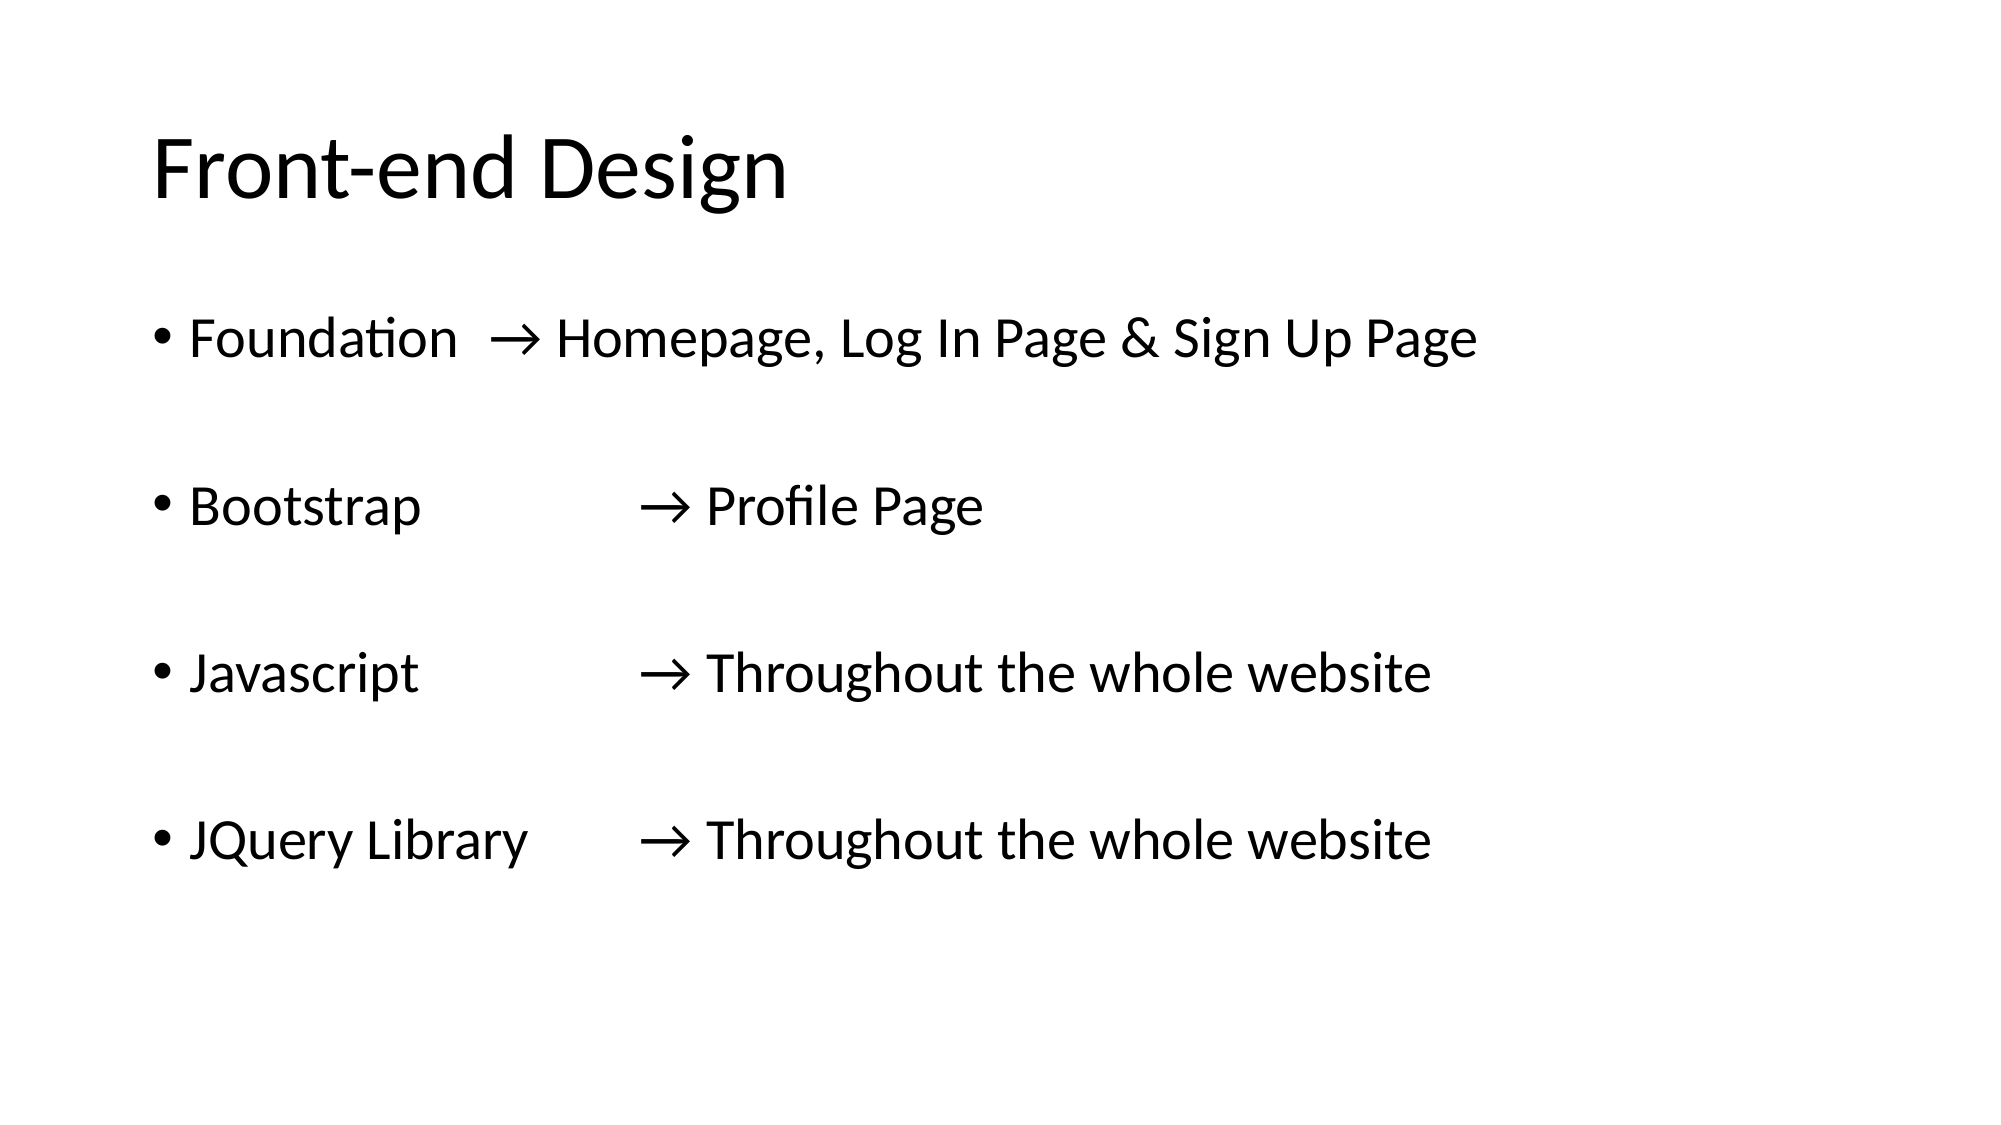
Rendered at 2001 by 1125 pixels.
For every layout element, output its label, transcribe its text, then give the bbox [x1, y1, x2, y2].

title Front-end Design [137, 59, 1863, 278]
list Foundation → Homepage, Log In Page & Sign Up Page Bootstrap → Profile Page Javascript → Throughout the whole website JQuery Library → Throughout the whole website [137, 299, 1863, 1014]
